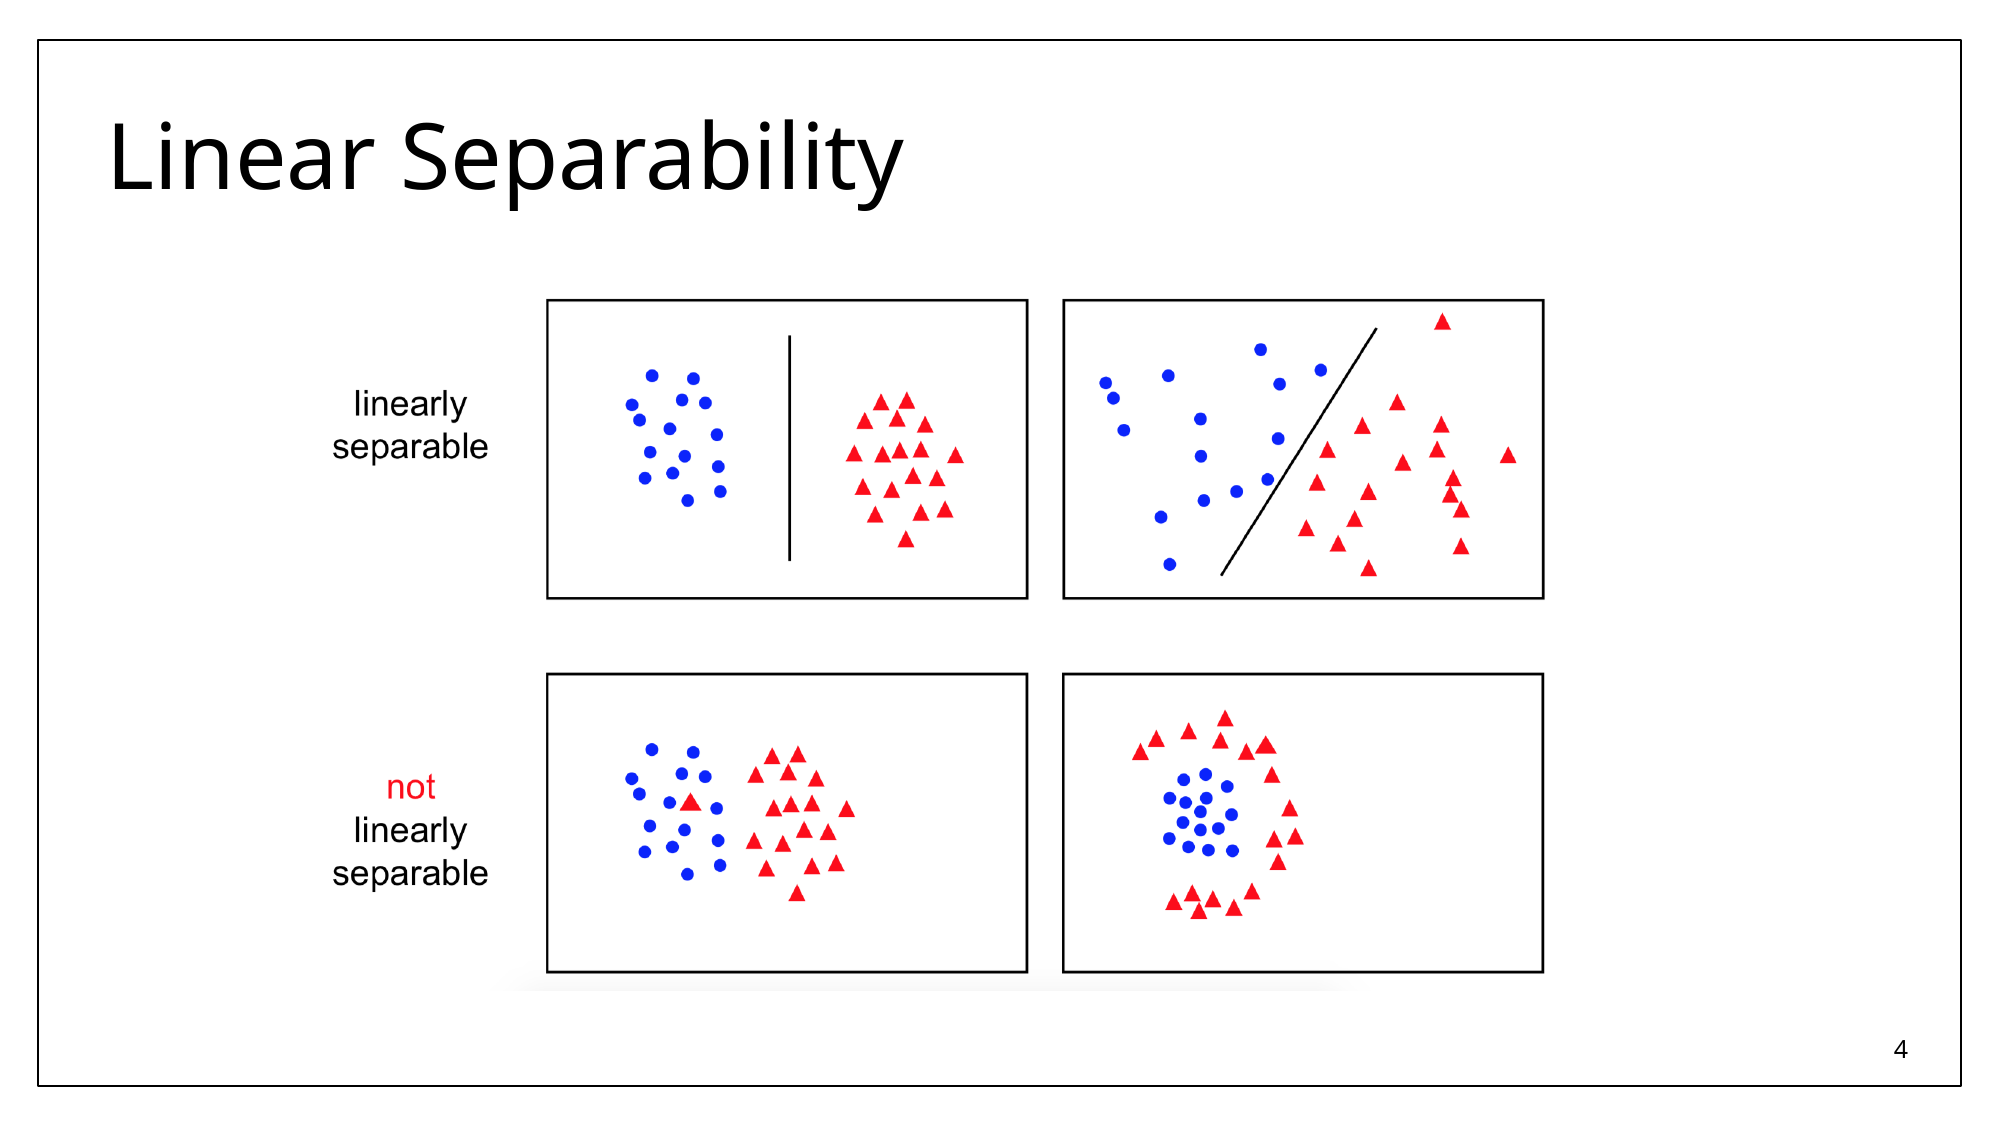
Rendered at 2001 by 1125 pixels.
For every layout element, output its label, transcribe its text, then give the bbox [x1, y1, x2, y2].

picture [314, 270, 1575, 991]
slide_number ‹#› [1643, 1020, 1924, 1081]
title Linear Separability [91, 48, 1924, 271]
